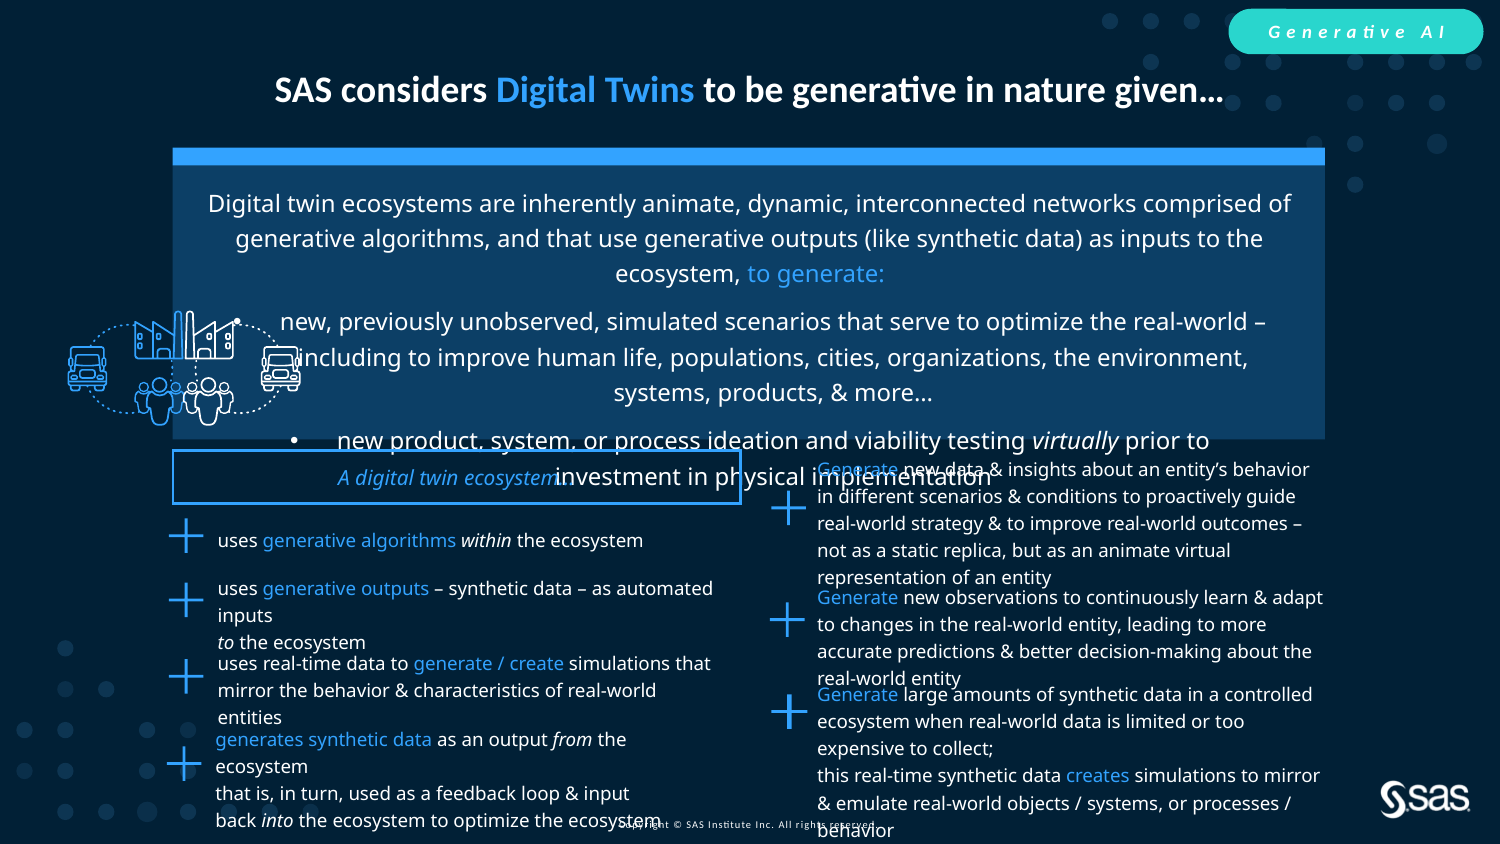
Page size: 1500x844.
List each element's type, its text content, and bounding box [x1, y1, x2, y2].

text_box generates synthetic data as an output from the ecosystem that is, in turn, used as a feedback loop & input back into the ecosystem to optimize the ecosystem [200, 715, 683, 839]
text_box SAS considers Digital Twins to be generative in nature given… [0, 57, 1500, 118]
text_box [67, 310, 301, 426]
text_box [769, 601, 806, 638]
text_box Generate new observations to continuously learn & adapt to changes in the real-world entity, leading to more accurate predictions & better decision-making about the real-world entity [802, 573, 1349, 697]
picture [1379, 778, 1472, 821]
text_box [168, 517, 204, 554]
text_box [168, 582, 204, 618]
text_box Digital twin ecosystems are inherently animate, dynamic, interconnected networks comprised of generative algorithms, and that use generative outputs (like synthetic data) as inputs to the ecosystem, to generate: new, previously unobserved, simulated scenarios that serve to optimize the real-world – including to improve human life, populations, cities, organizations, the environment, systems, products, & more… new product, system, or process ideation and viability testing virtually prior to investment in physical implementation [184, 173, 1316, 498]
text_box [166, 745, 202, 782]
text_box [770, 693, 808, 730]
text_box uses generative outputs – synthetic data – as automated inputs to the ecosystem [202, 564, 741, 661]
text_box uses generative algorithms within the ecosystem [202, 514, 683, 559]
text_box Generate new data & insights about an entity’s behavior in different scenarios & conditions to proactively guide real-world strategy & to improve real-world outcomes – not as a static replica, but as an animate virtual representation of an entity [802, 445, 1325, 596]
text_box [172, 146, 1326, 167]
text_box A digital twin ecosystem… [172, 456, 741, 497]
text_box uses real-time data to generate / create simulations that mirror the behavior & characteristics of real-world entities [202, 639, 726, 736]
text_box [172, 164, 1325, 440]
text_box Generate large amounts of synthetic data in a controlled ecosystem when real-world data is limited or too expensive to collect; this real-time synthetic data creates simulations to mirror & emulate real-world objects / systems, or processes / behavior [802, 697, 1349, 844]
text_box [168, 658, 204, 695]
text_box [770, 490, 807, 526]
text_box [172, 449, 742, 505]
text_box Generative AI [1227, 7, 1485, 56]
